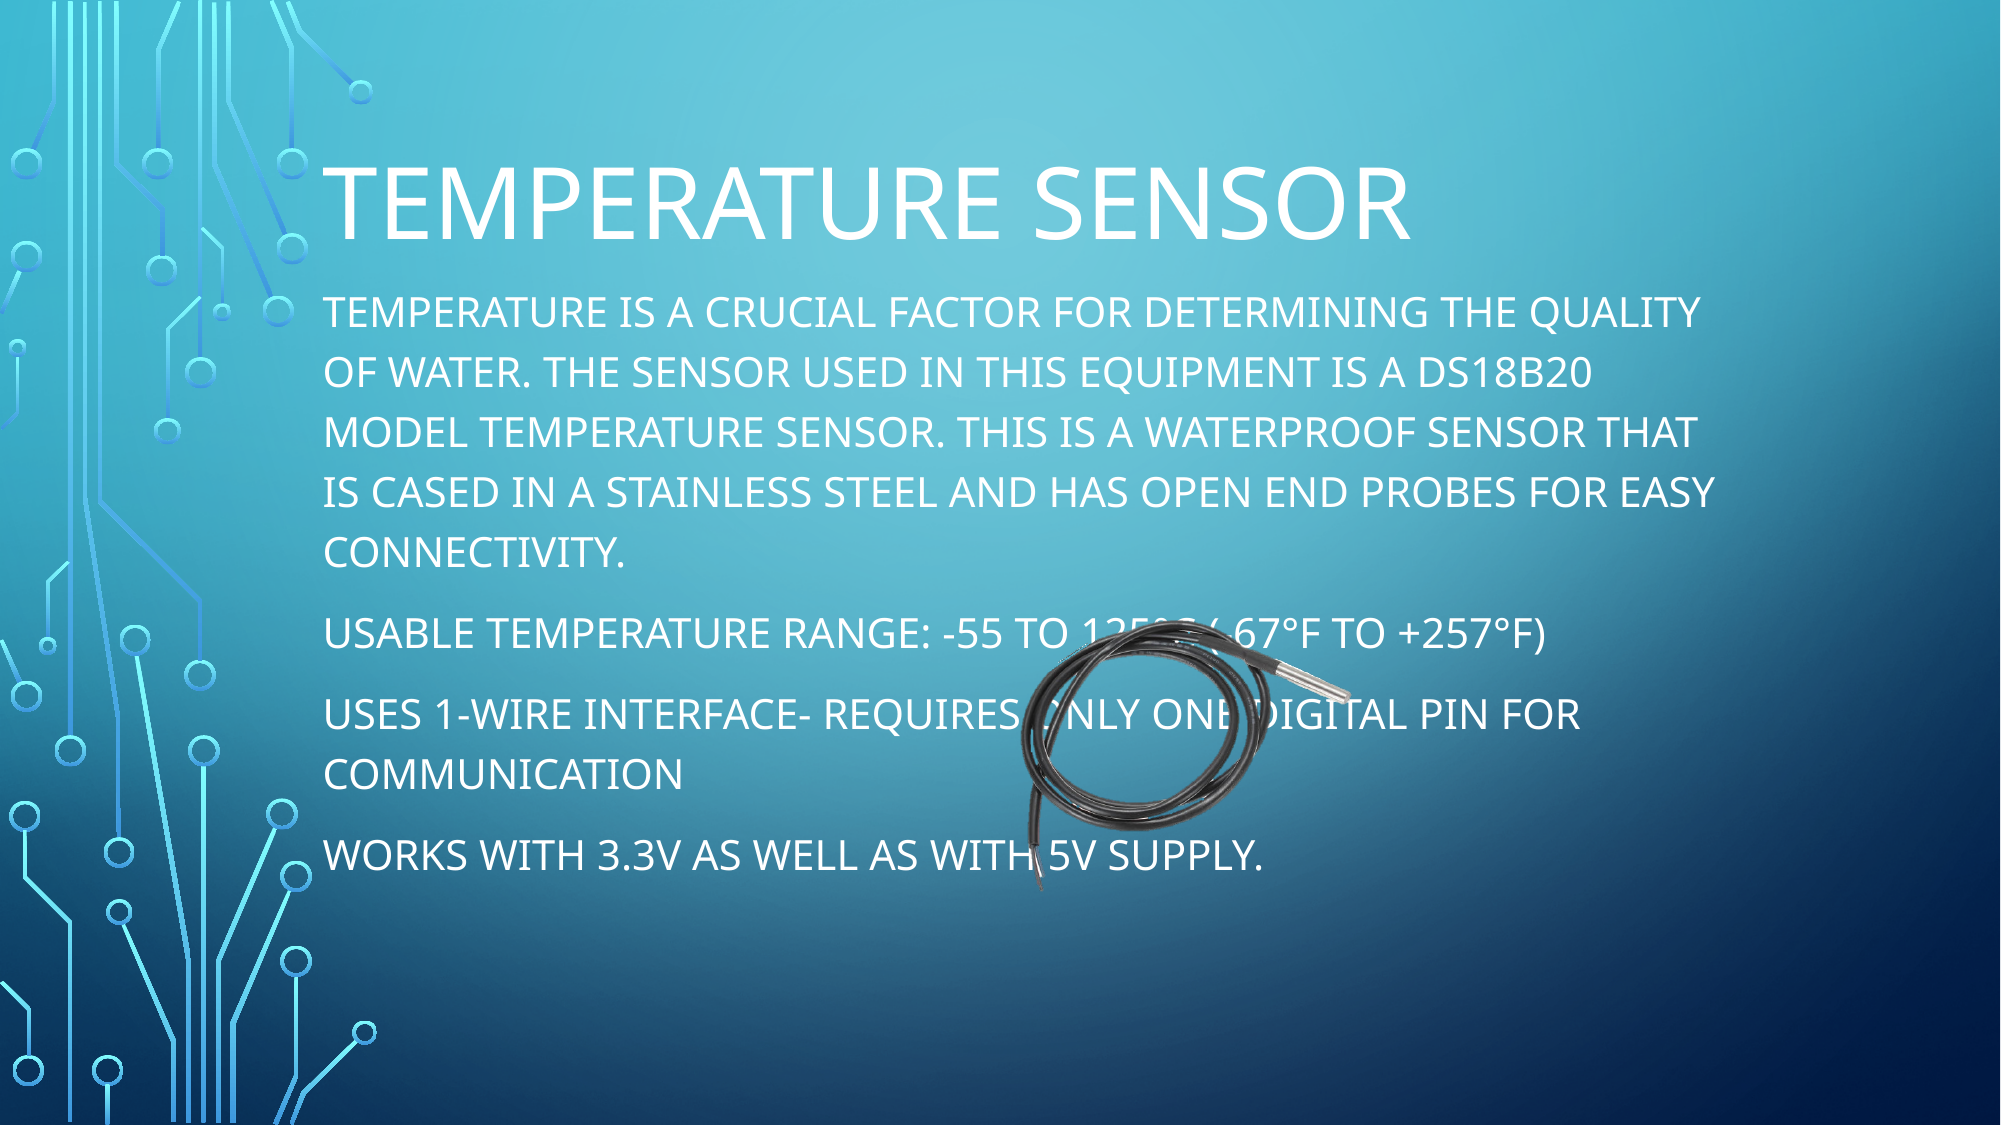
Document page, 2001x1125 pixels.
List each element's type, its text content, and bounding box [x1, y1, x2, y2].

picture [989, 552, 1368, 930]
subtitle Temperature is a crucial factor for determining the quality of water. The sensor used in this equipment is a ds18b20 model temperature sensor. This is a waterproof sensor that is cased in a stainless STEEL AND HAS OPEN END PROBES FOR EASY CONNECTIVITY. Usable temperature range: -55 to 125°C (-67°F to +257°F) Uses 1-Wire interface- requires only one digital pin for communication Works with 3.3v as well as with 5v supply. [307, 268, 1750, 1015]
title temperature SENSOR [307, 131, 1750, 268]
